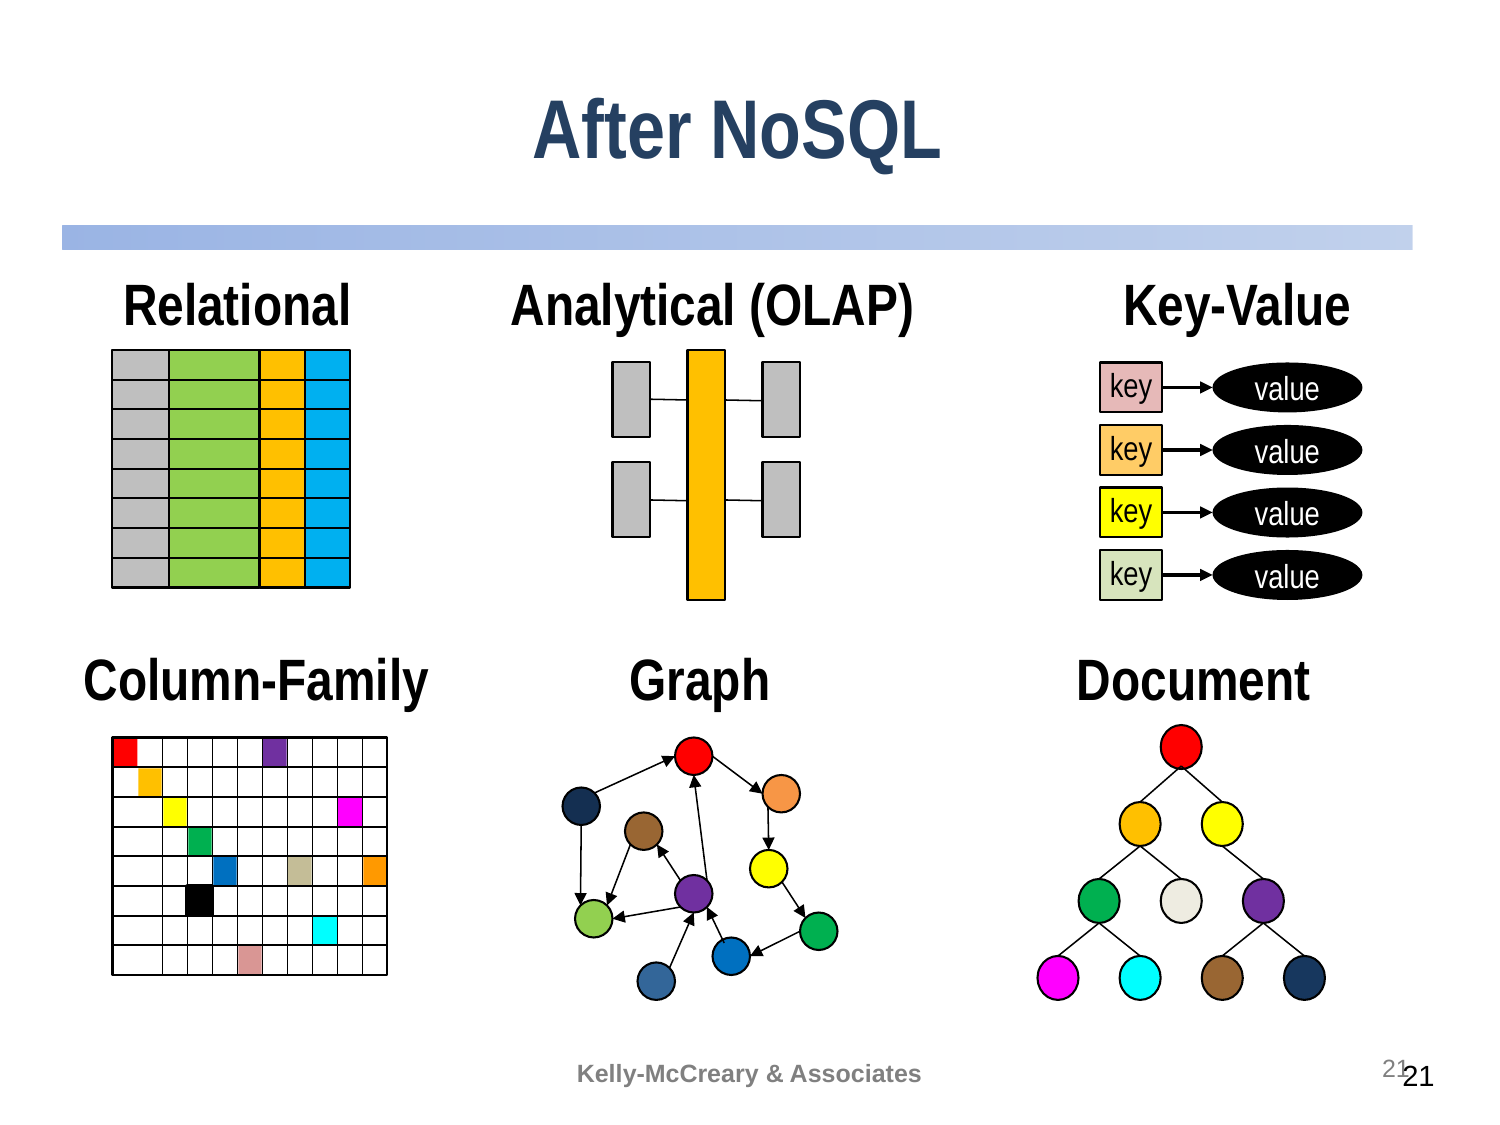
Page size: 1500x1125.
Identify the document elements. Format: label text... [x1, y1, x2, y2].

title After NoSQL [62, 24, 1413, 225]
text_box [112, 349, 351, 588]
footer Kelly-McCreary & Associates [512, 1042, 988, 1103]
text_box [1099, 362, 1363, 601]
text_box Analytical (OLAP) [487, 262, 938, 343]
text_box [562, 737, 838, 1001]
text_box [112, 737, 388, 976]
text_box Relational [99, 262, 375, 343]
text_box Graph [493, 637, 907, 718]
text_box Key-Value [1087, 262, 1388, 343]
text_box Column-Family [0, 624, 413, 705]
text_box Document [987, 637, 1400, 718]
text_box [1037, 724, 1326, 1001]
text_box Column-Family [50, 637, 463, 718]
slide_number 21 [1337, 1037, 1425, 1098]
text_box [612, 349, 801, 601]
text_box 21 [1387, 1050, 1463, 1100]
